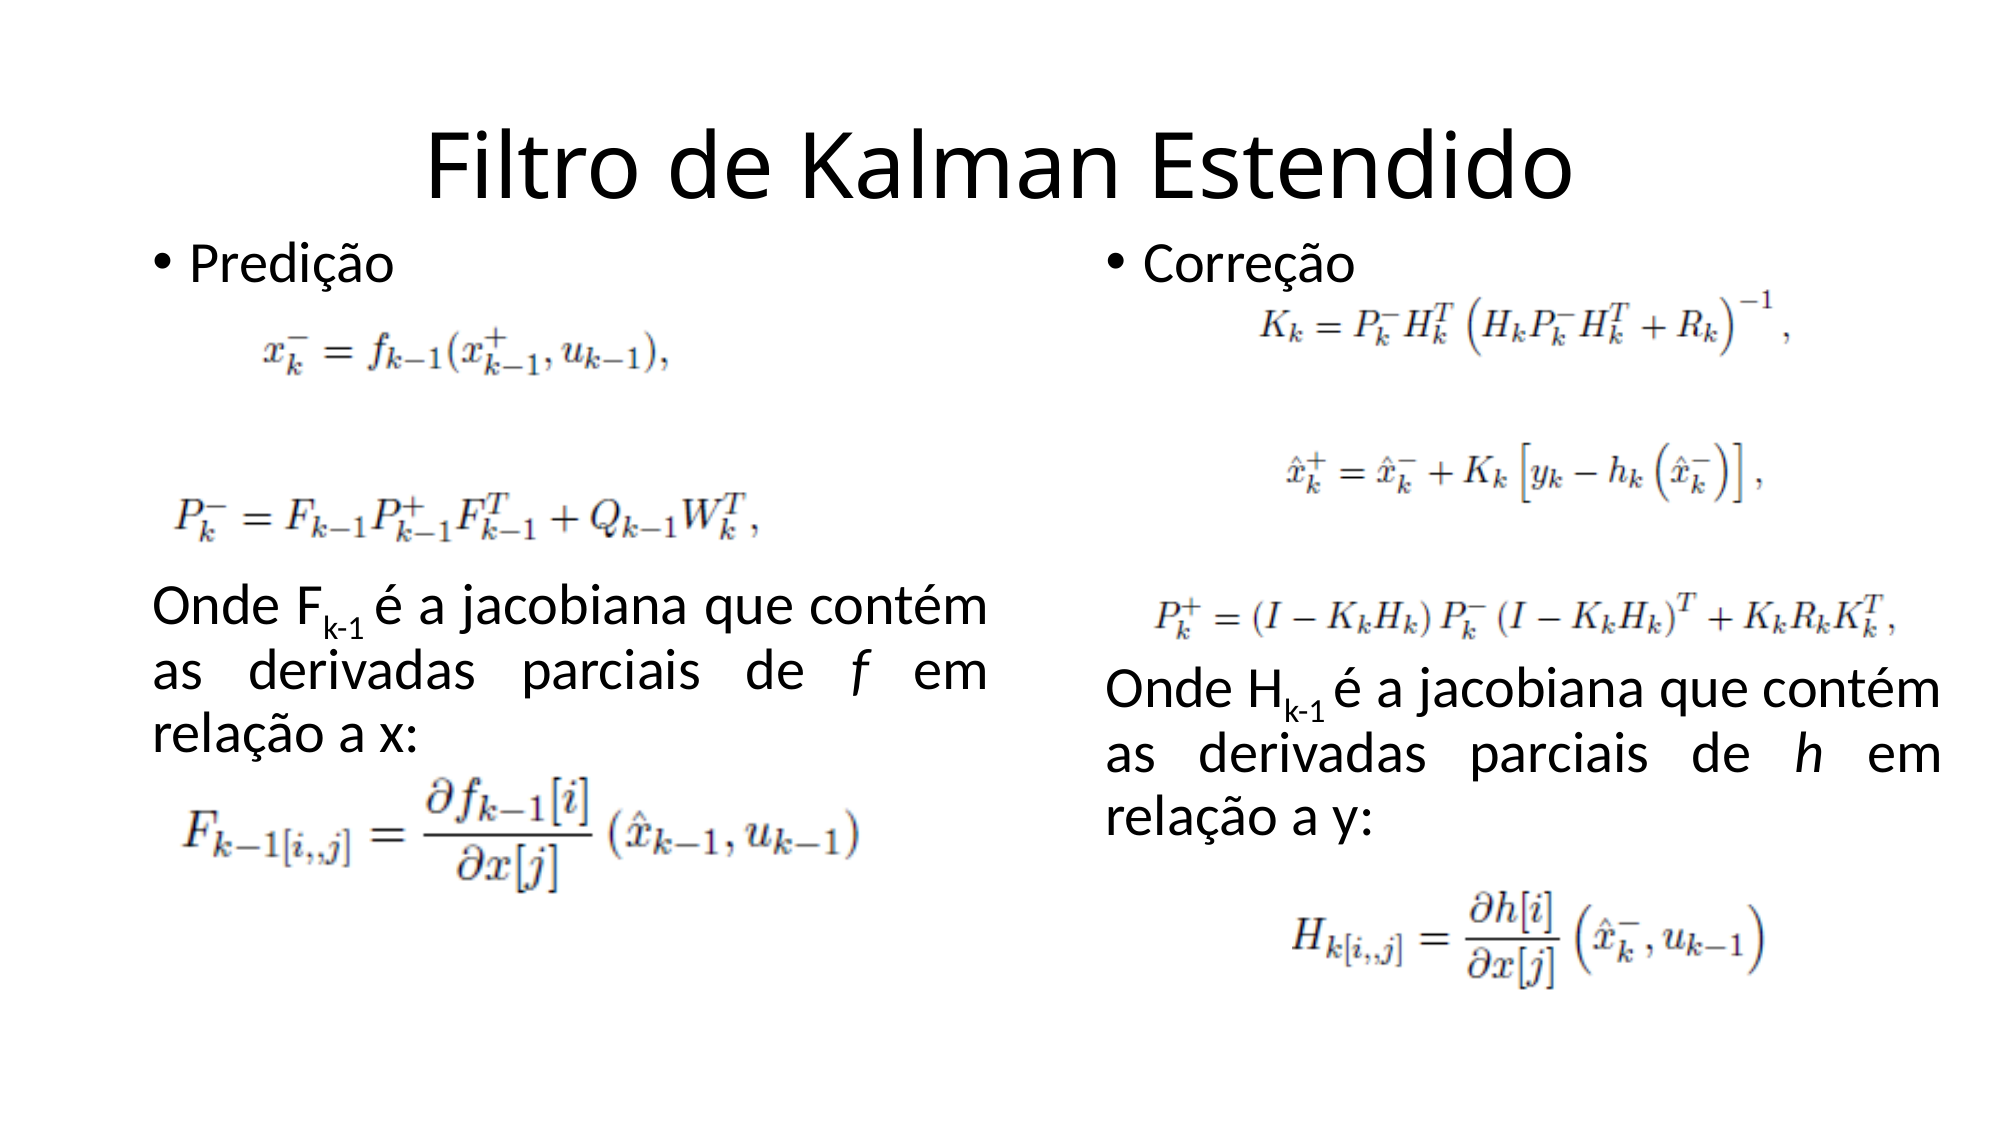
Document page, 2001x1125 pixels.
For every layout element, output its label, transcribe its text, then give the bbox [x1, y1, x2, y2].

list Predição Onde Fk-1 é a jacobiana que contém as derivadas parciais de f em relação a x: [137, 224, 1005, 939]
title Filtro de Kalman Estendido [137, 59, 1863, 278]
picture [1143, 277, 1905, 649]
picture [137, 272, 777, 553]
picture [148, 760, 872, 909]
text_box Correção Onde Hk-1 é a jacobiana que contém as derivadas parciais de h em relação a y: [1090, 224, 1958, 939]
picture [1291, 874, 1774, 1003]
